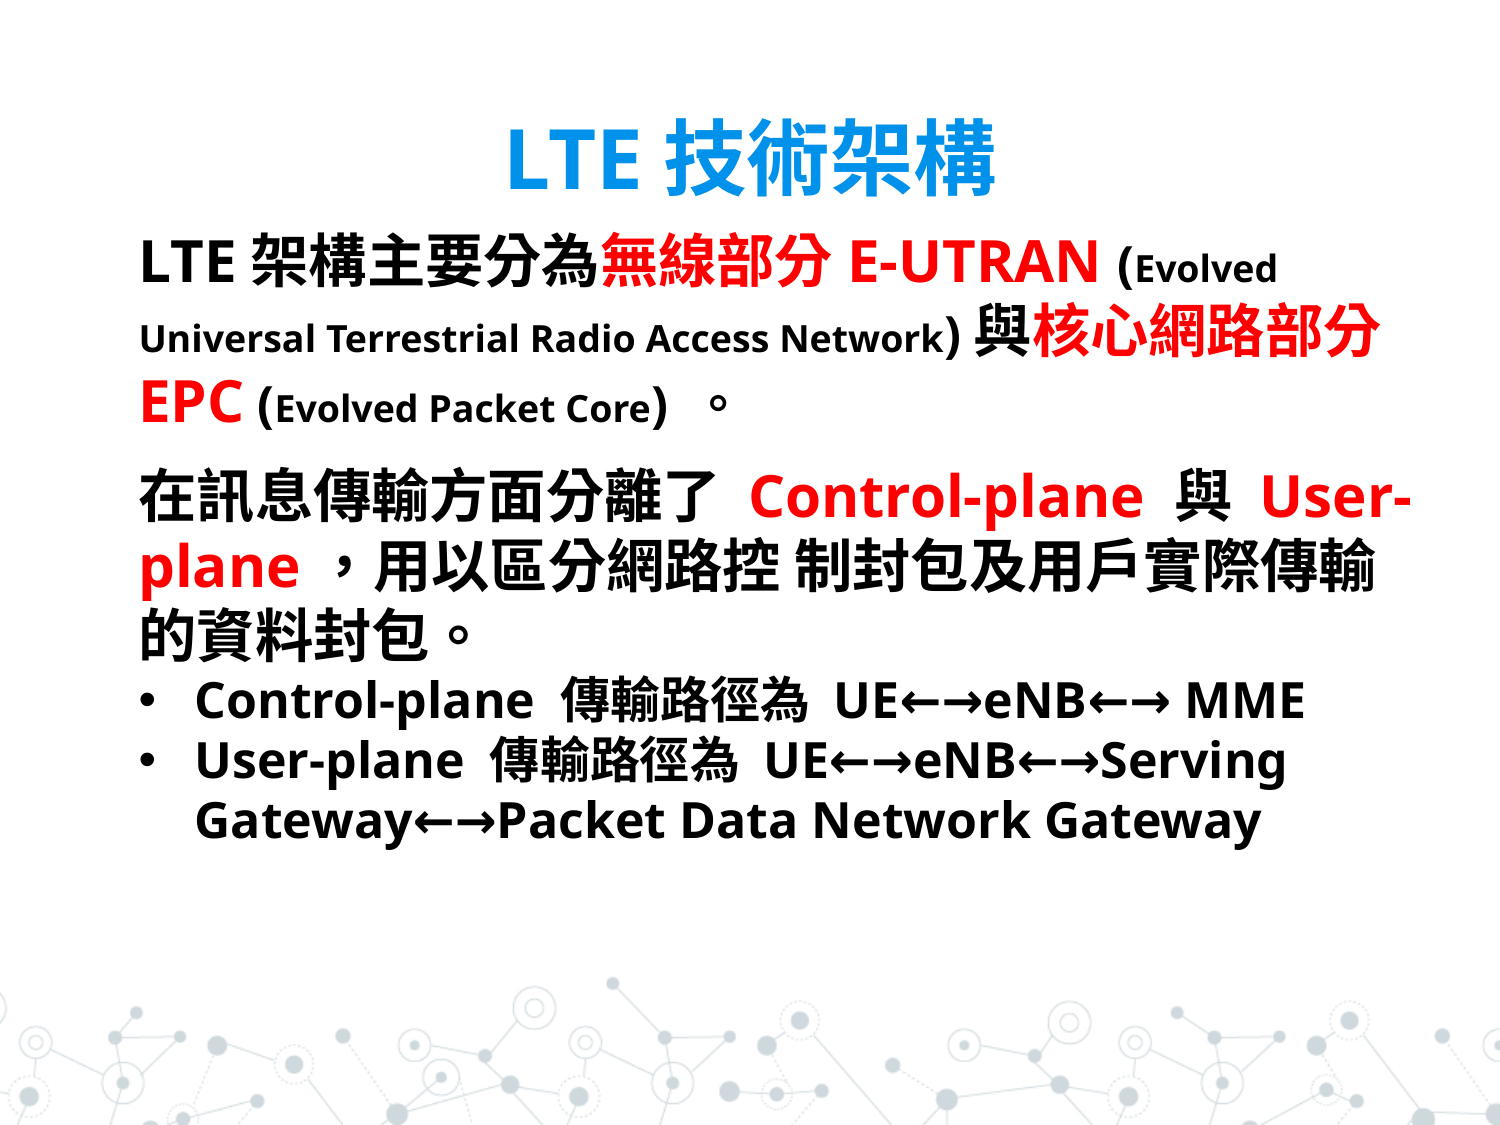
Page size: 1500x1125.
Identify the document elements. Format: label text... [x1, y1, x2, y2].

picture [0, 0, 1500, 1125]
title LTE技術架構 [128, 67, 1372, 216]
text_box LTE架構主要分為無線部分E-UTRAN (Evolved Universal Terrestrial Radio Access Network)與核心網路部分 EPC (Evolved Packet Core) 。 在訊息傳輸方面分離了 Control-plane 與 User-plane，用以區分網路控 制封包及用戶實際傳輸的資料封包。 Control-plane 傳輸路徑為 UE←→eNB←→ MME User-plane 傳輸路徑為 UE←→eNB←→Serving Gateway←→Packet Data Network Gateway [123, 216, 1432, 857]
